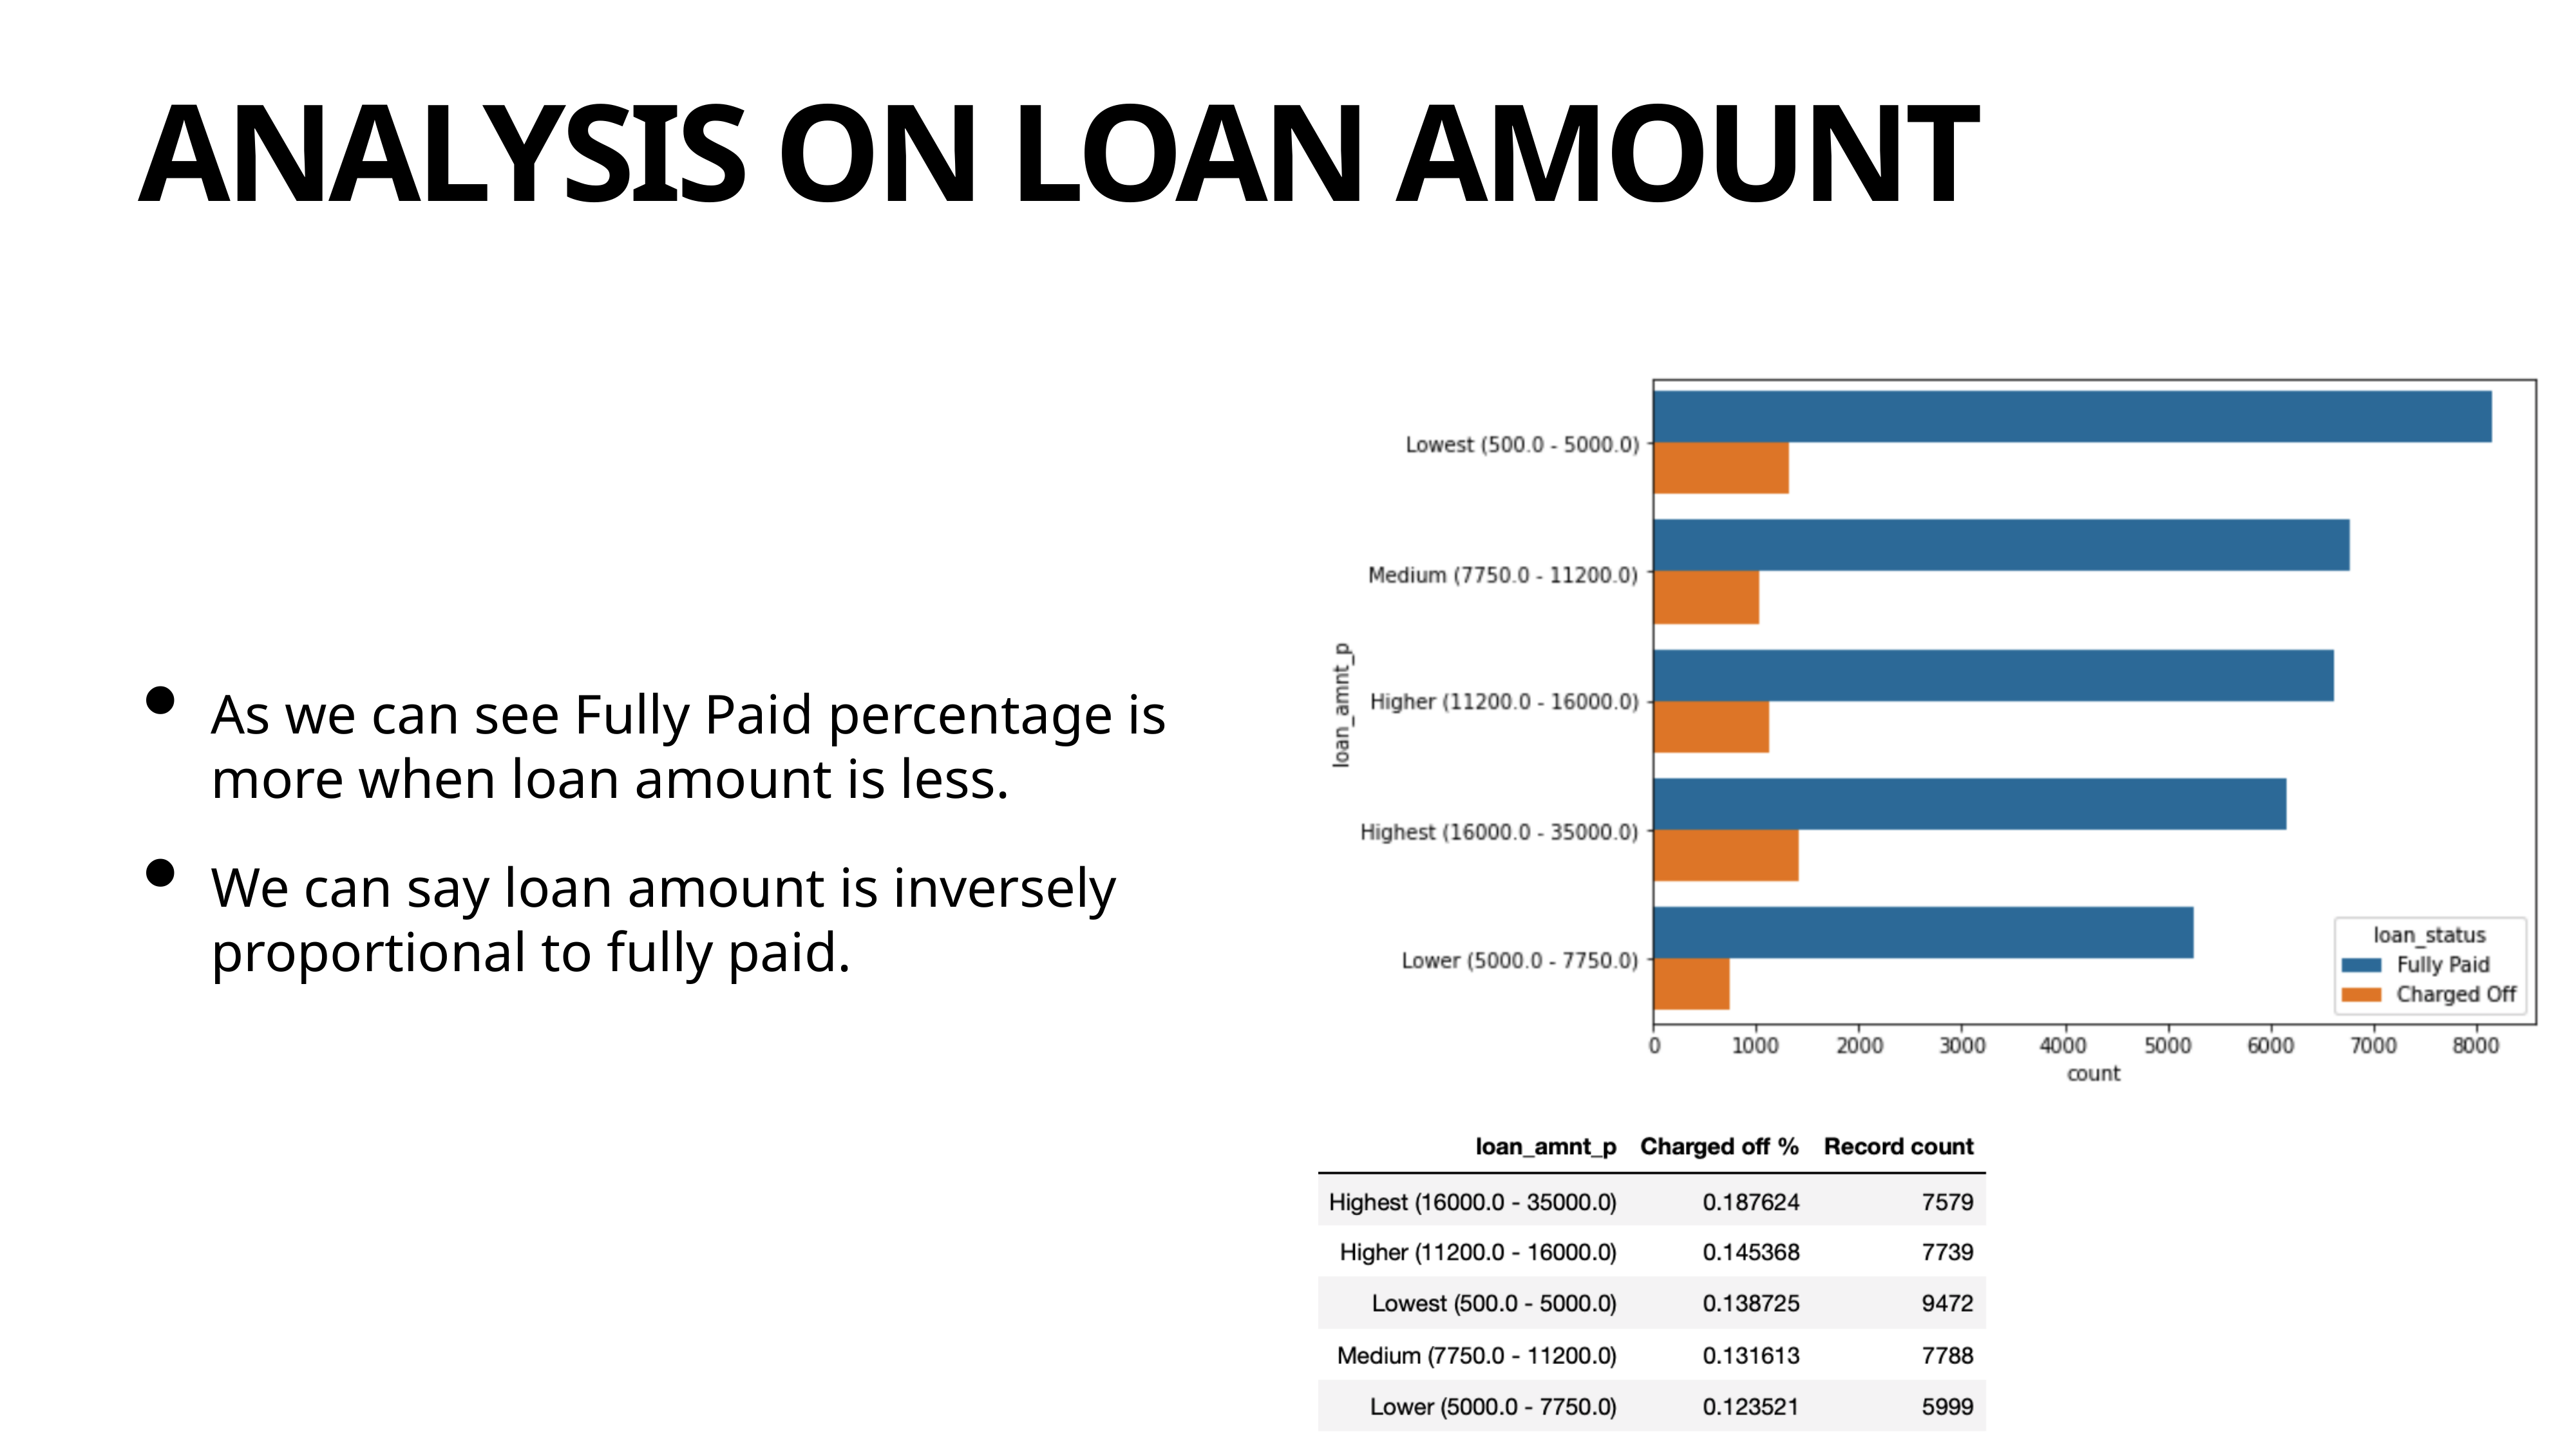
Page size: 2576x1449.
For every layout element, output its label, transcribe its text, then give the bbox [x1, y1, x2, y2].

list As we can see Fully Paid percentage is more when loan amount is less. We can say loan amount is inversely proportional to fully paid. [137, 349, 1193, 1313]
title Analysis On loan amount [132, 92, 2444, 281]
picture [1318, 368, 2552, 1446]
